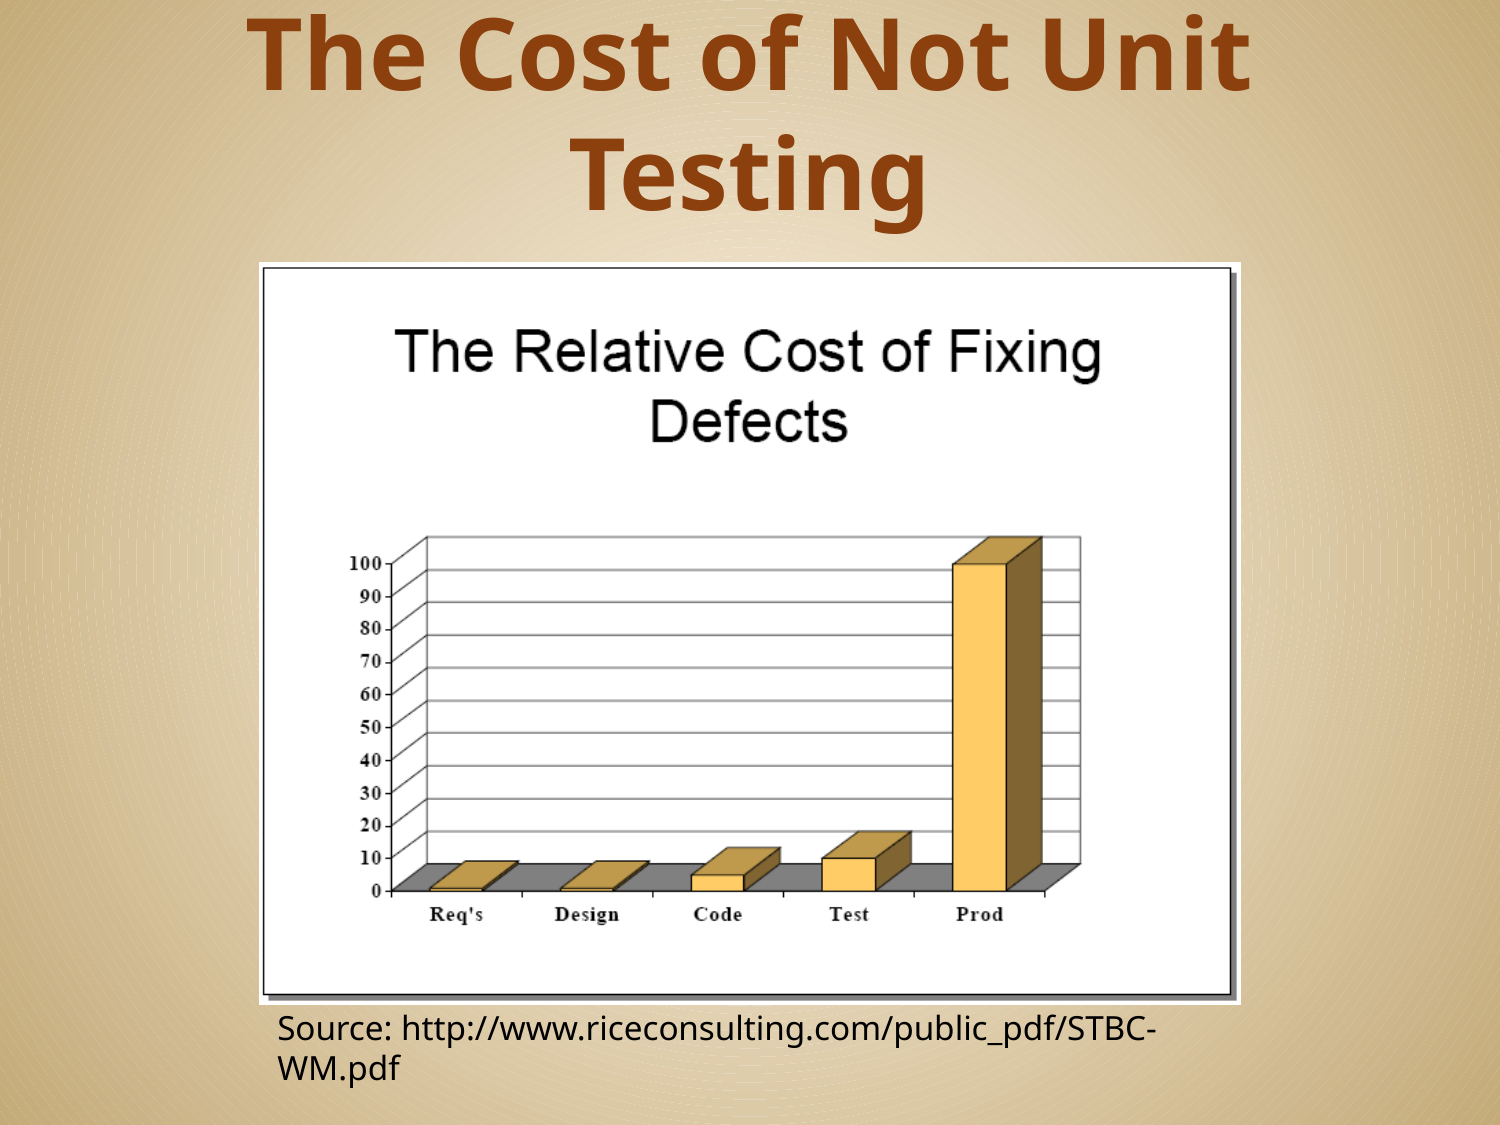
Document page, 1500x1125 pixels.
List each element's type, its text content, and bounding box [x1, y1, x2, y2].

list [259, 262, 1241, 1005]
title The Cost of Not Unit Testing [75, 50, 1425, 238]
text_box Source: http://www.riceconsulting.com/public_pdf/STBC-WM.pdf [262, 1009, 1238, 1095]
